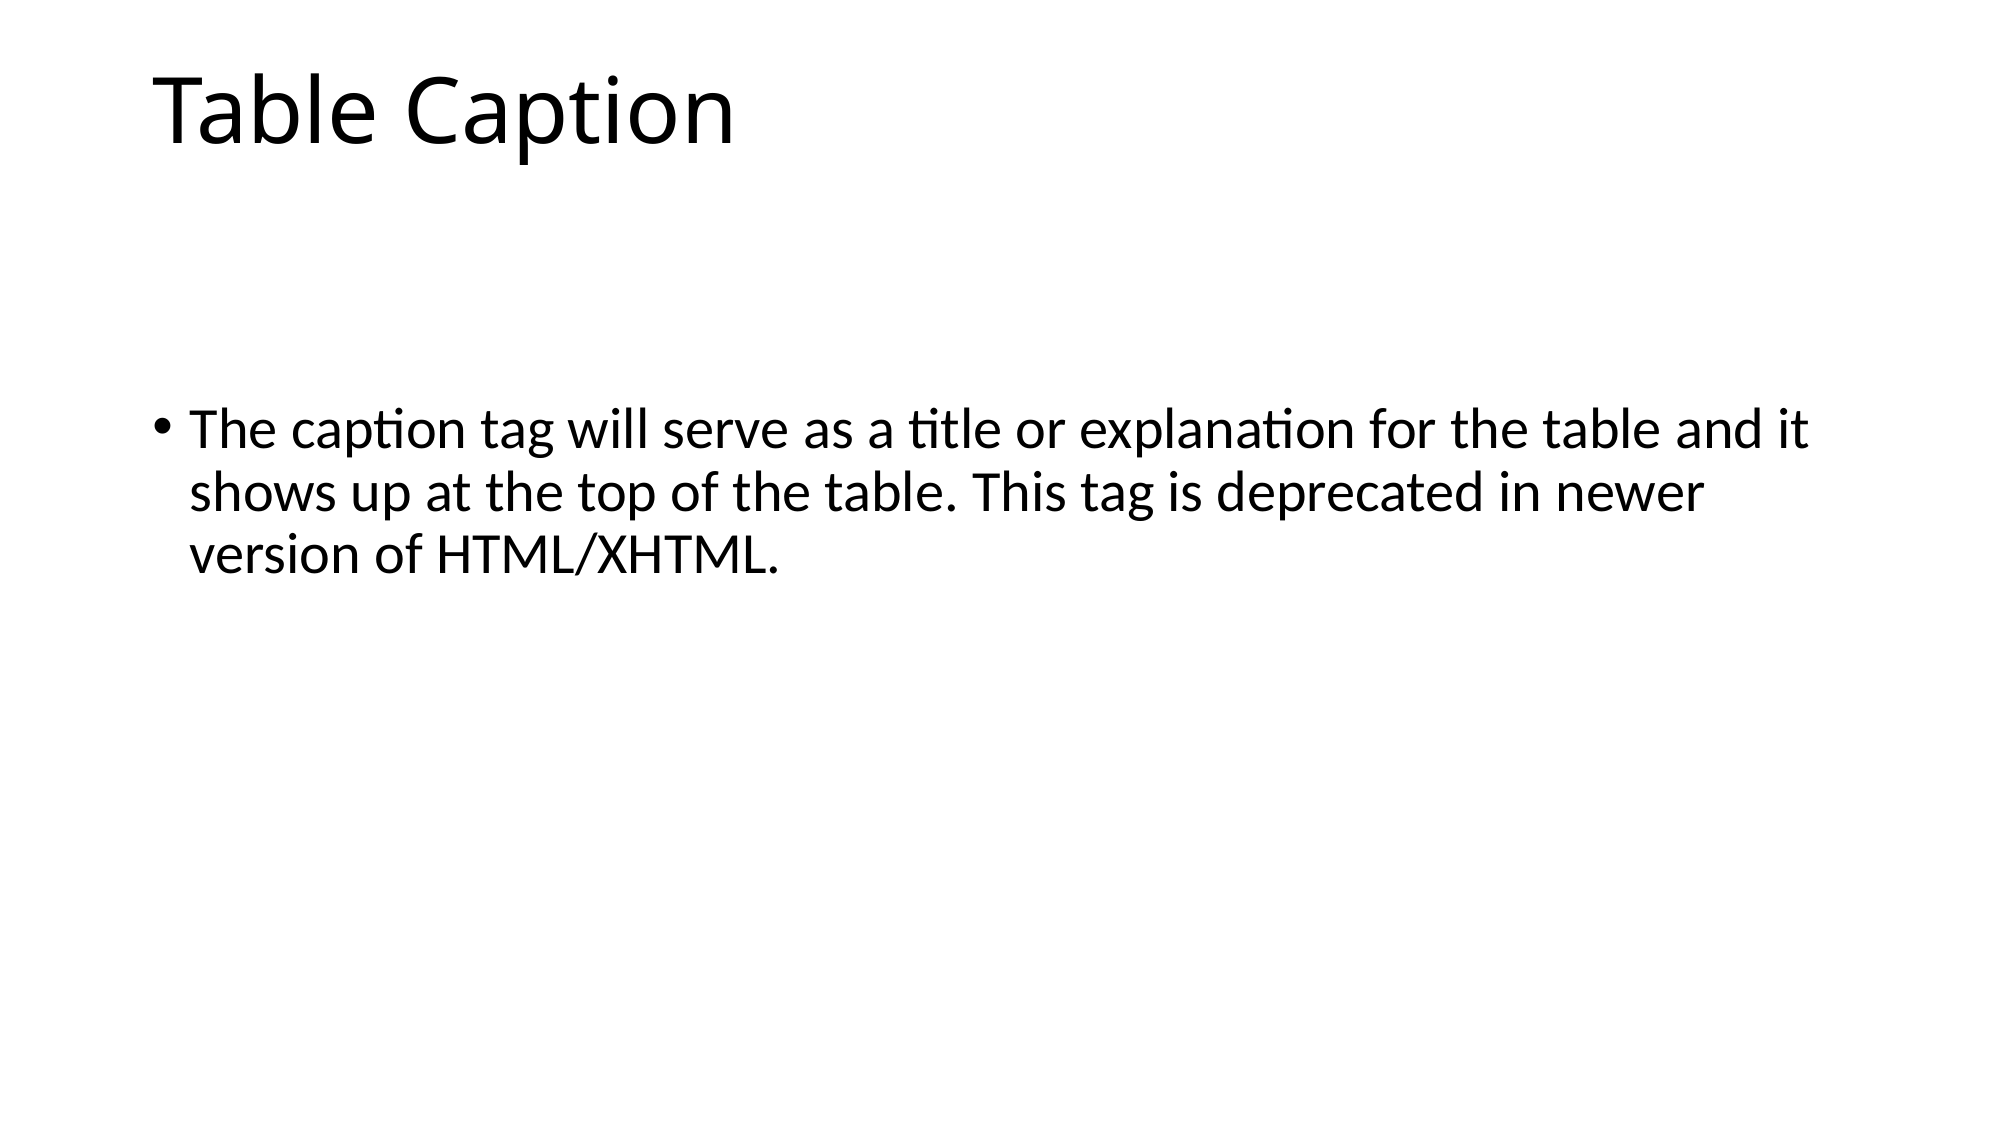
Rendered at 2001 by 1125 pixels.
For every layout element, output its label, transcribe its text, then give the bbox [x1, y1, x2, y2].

list The caption tag will serve as a title or explanation for the table and it shows up at the top of the table. This tag is deprecated in newer version of HTML/XHTML. [137, 299, 1863, 1014]
title Table Caption [137, 59, 1863, 278]
